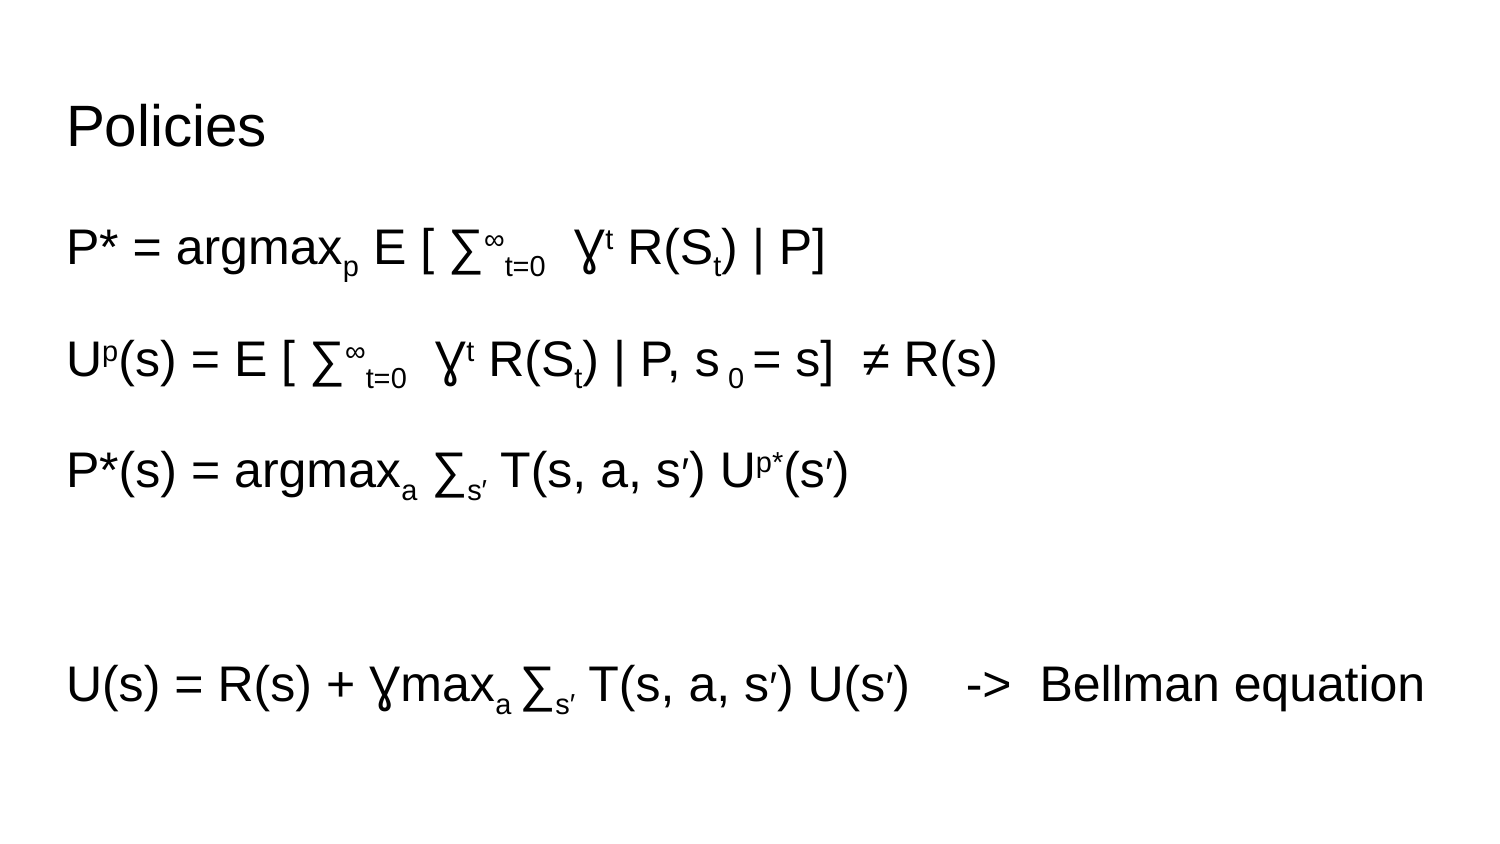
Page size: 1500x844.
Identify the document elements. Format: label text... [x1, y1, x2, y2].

list P* = argmaxp E [ ∑∞t=0 Ɣt R(St) | P] Up(s) = E [ ∑∞t=0 Ɣt R(St) | P, s 0 = s] ≠ R(s) P*(s) = argmaxa ∑s′ T(s, a, s′) Up*(s′) U(s) = R(s) + Ɣmaxa ∑s′ T(s, a, s′) U(s′) -> Bellman equation [51, 189, 1449, 750]
title Policies [51, 72, 1449, 167]
